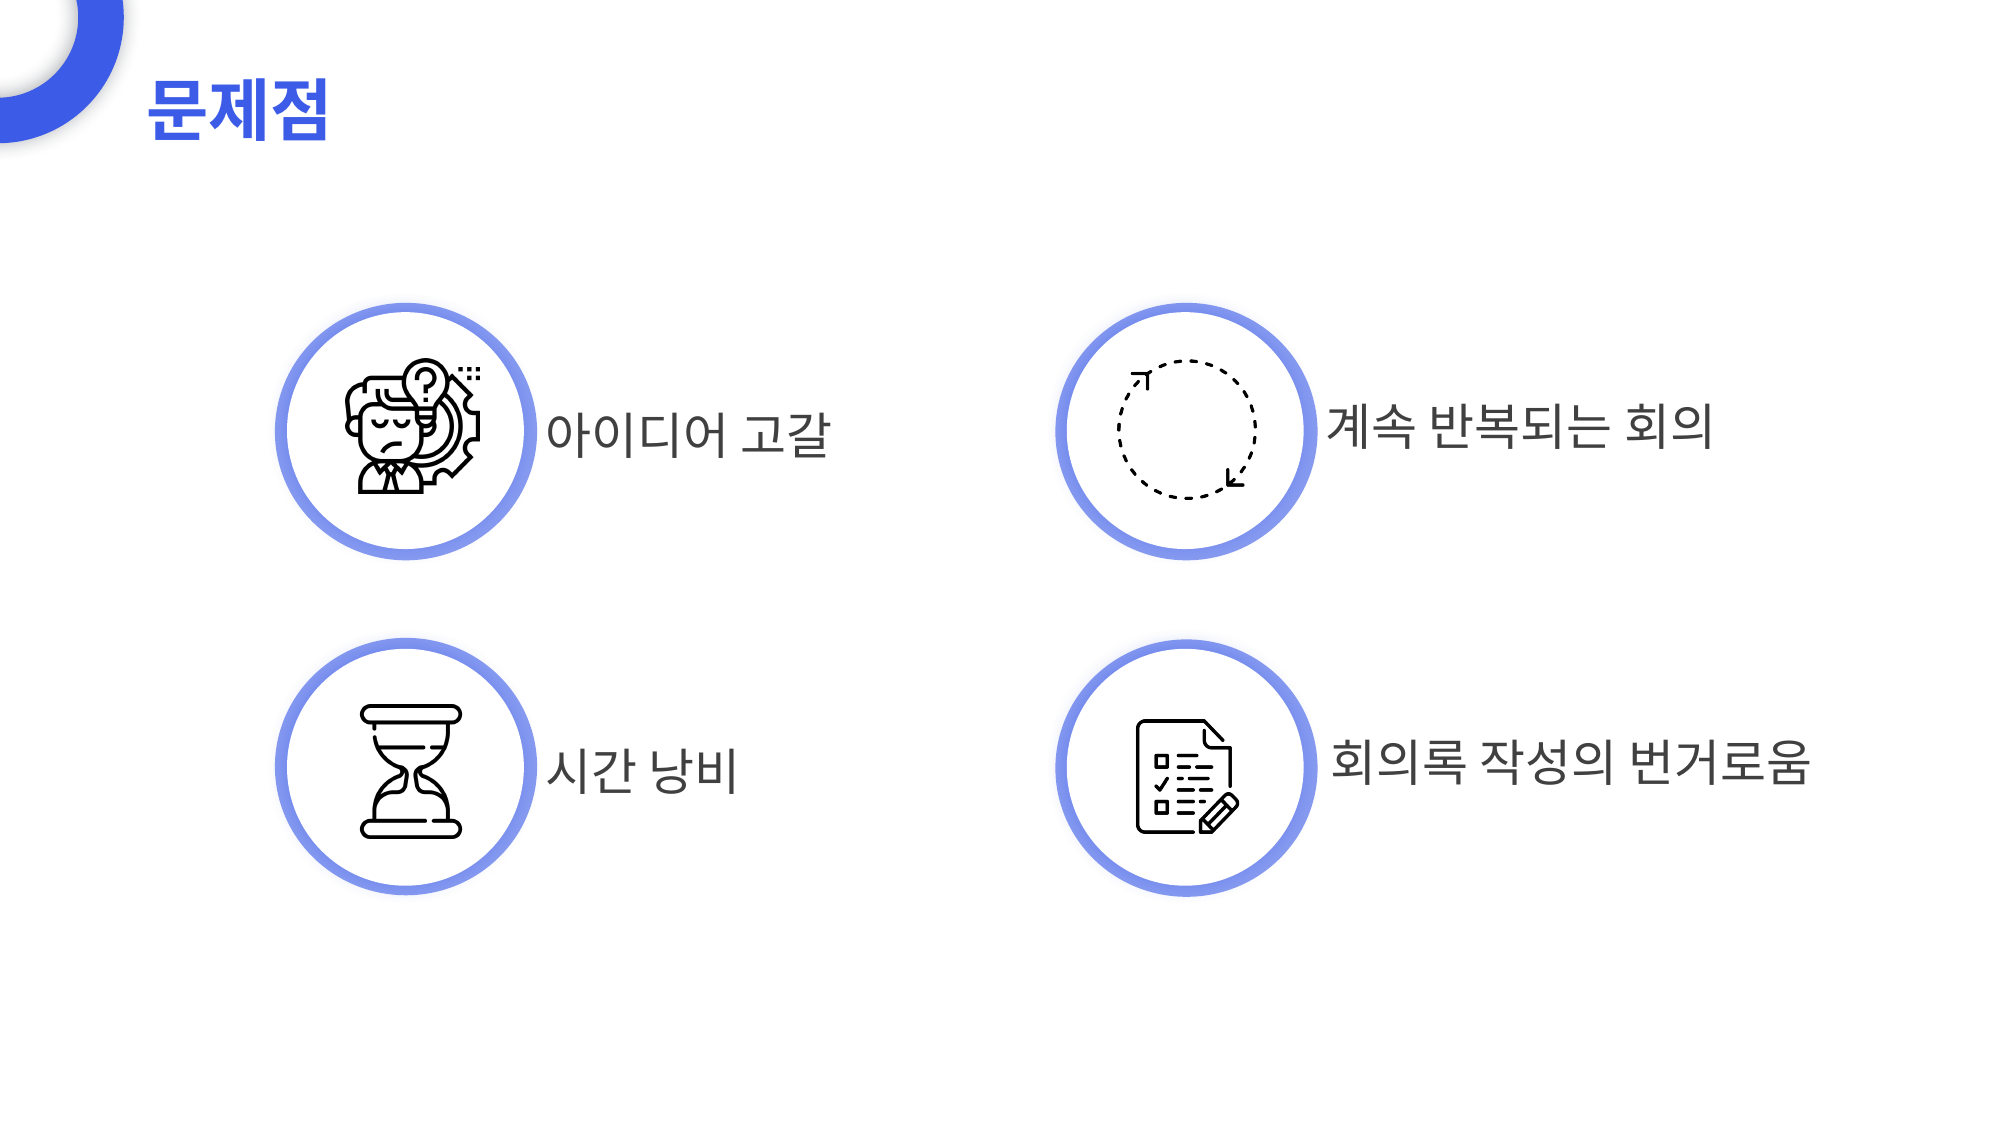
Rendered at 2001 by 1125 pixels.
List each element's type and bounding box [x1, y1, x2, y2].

picture [1132, 719, 1243, 834]
picture [343, 704, 479, 839]
text_box [1066, 648, 1973, 886]
picture [345, 358, 480, 494]
text_box [0, 0, 825, 158]
text_box [273, 375, 287, 488]
text_box [1171, 886, 1242, 898]
text_box [1132, 550, 1241, 562]
text_box [354, 301, 458, 312]
picture [1117, 359, 1257, 500]
text_box [1066, 312, 1857, 550]
text_box [351, 550, 461, 562]
text_box [287, 648, 980, 886]
text_box [278, 303, 980, 554]
